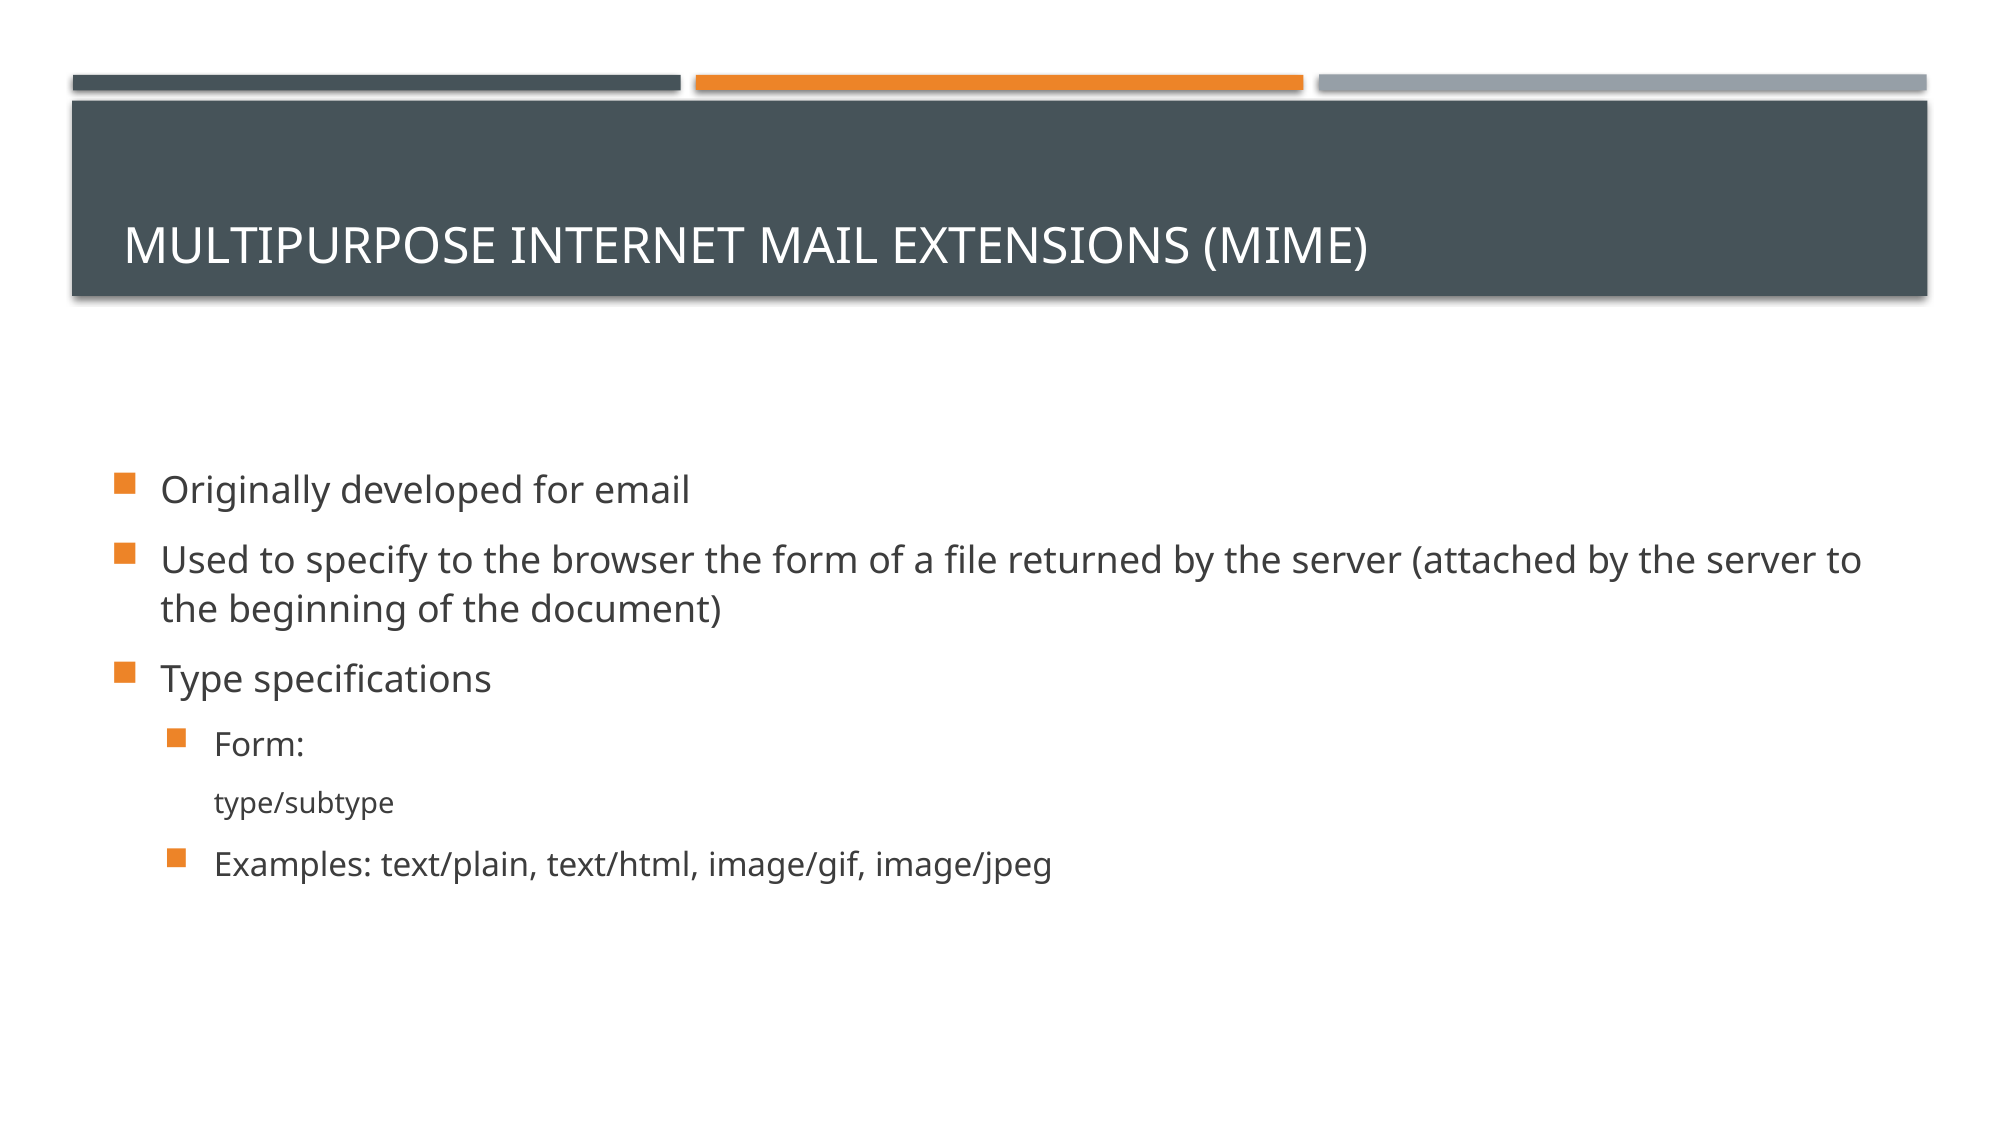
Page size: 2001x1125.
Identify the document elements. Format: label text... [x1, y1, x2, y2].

list Originally developed for email Used to specify to the browser the form of a file returned by the server (attached by the server to the beginning of the document) Type specifications Form: type/subtype Examples: text/plain, text/html, image/gif, image/jpeg [95, 383, 1905, 962]
title Multipurpose Internet Mail Extensions (MIME) [95, 115, 1905, 282]
